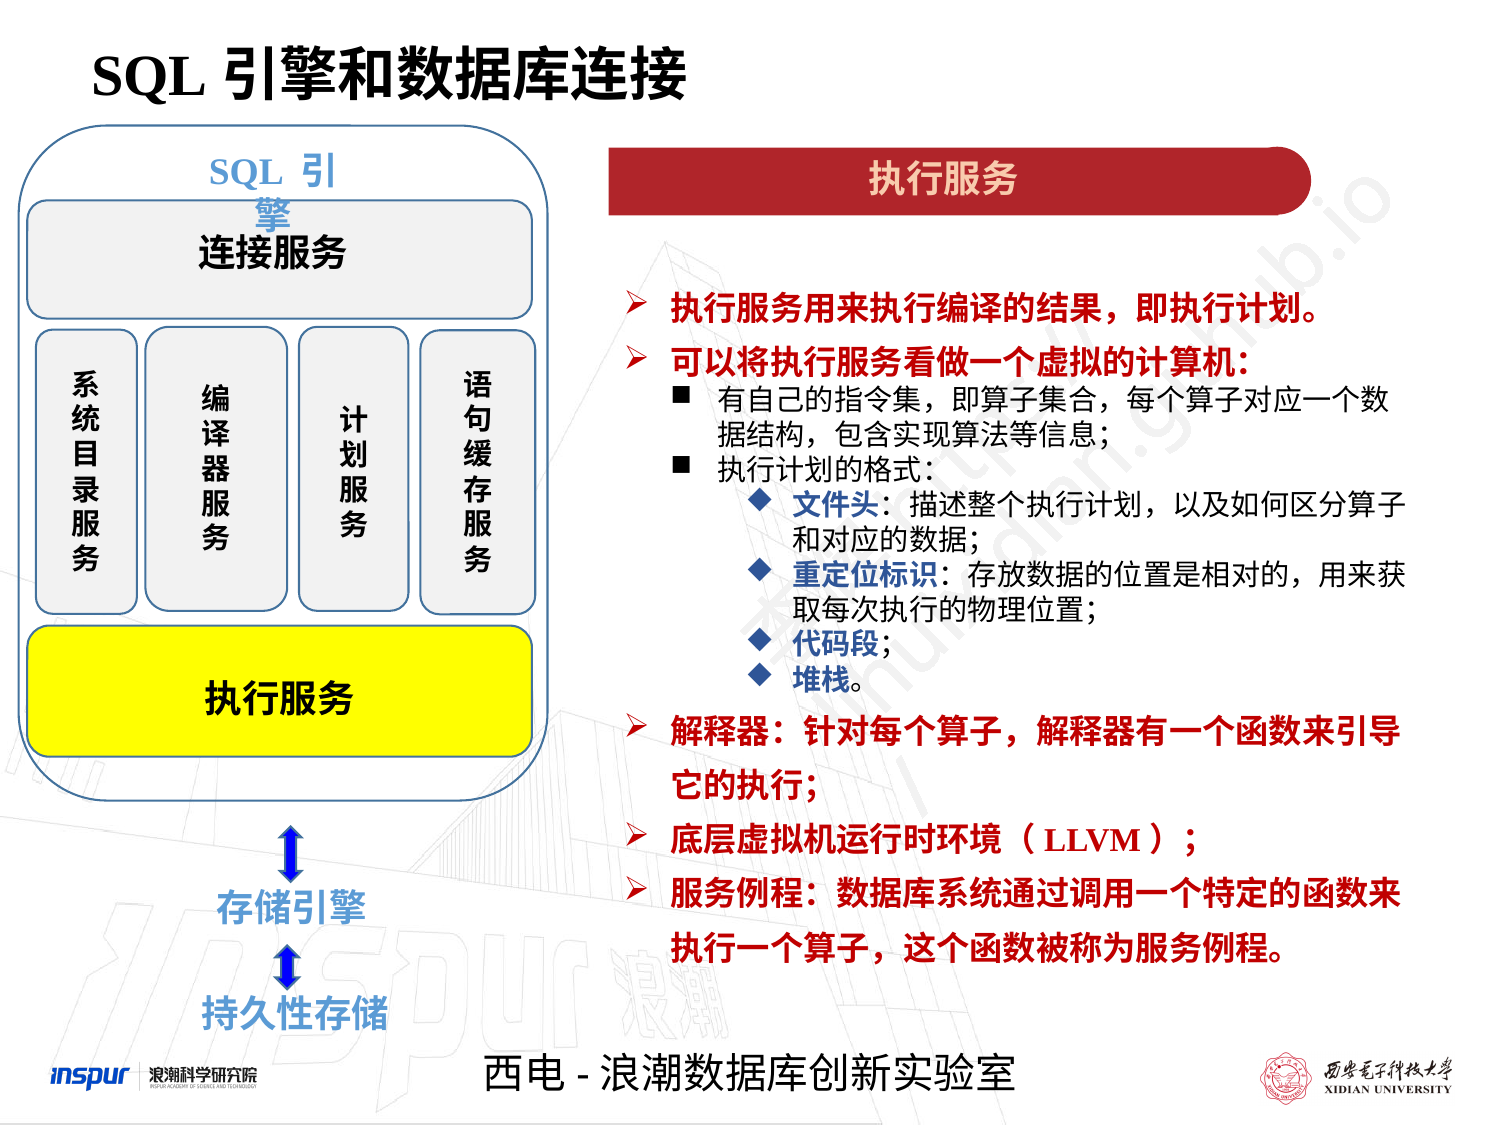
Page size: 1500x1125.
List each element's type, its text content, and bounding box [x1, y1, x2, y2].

text_box [17, 124, 549, 802]
text_box 持久性存储 [185, 982, 406, 1042]
text_box [1272, 146, 1312, 215]
text_box 执行服务用来执行编译的结果，即执行计划。 可以将执行服务看做一个虚拟的计算机： 有自己的指令集，即算子集合，每个算子对应一个数据结构，包含实现算法等信息； 执行计划的格式： 文件头：描述整个执行计划，以及如何区分算子和对应的数据； 重定位标识：存放数据的位置是相对的，用来获取每次执行的物理位置； 代码段； 堆栈。 解释器：针对每个算子，解释器有一个函数来引导它的执行； 底层虚拟机运行时环境（LLVM）； 服务例程：数据库系统通过调用一个特定的函数来执行一个算子，这个函数被称为服务例程。 [608, 265, 1431, 974]
text_box SQL引擎和数据库连接 [76, 28, 1171, 126]
text_box [277, 825, 304, 884]
text_box [272, 944, 302, 982]
text_box 存储引擎 [200, 876, 383, 937]
text_box [608, 208, 1279, 216]
picture [0, 0, 1500, 1125]
text_box 执行服务 [608, 147, 1279, 208]
